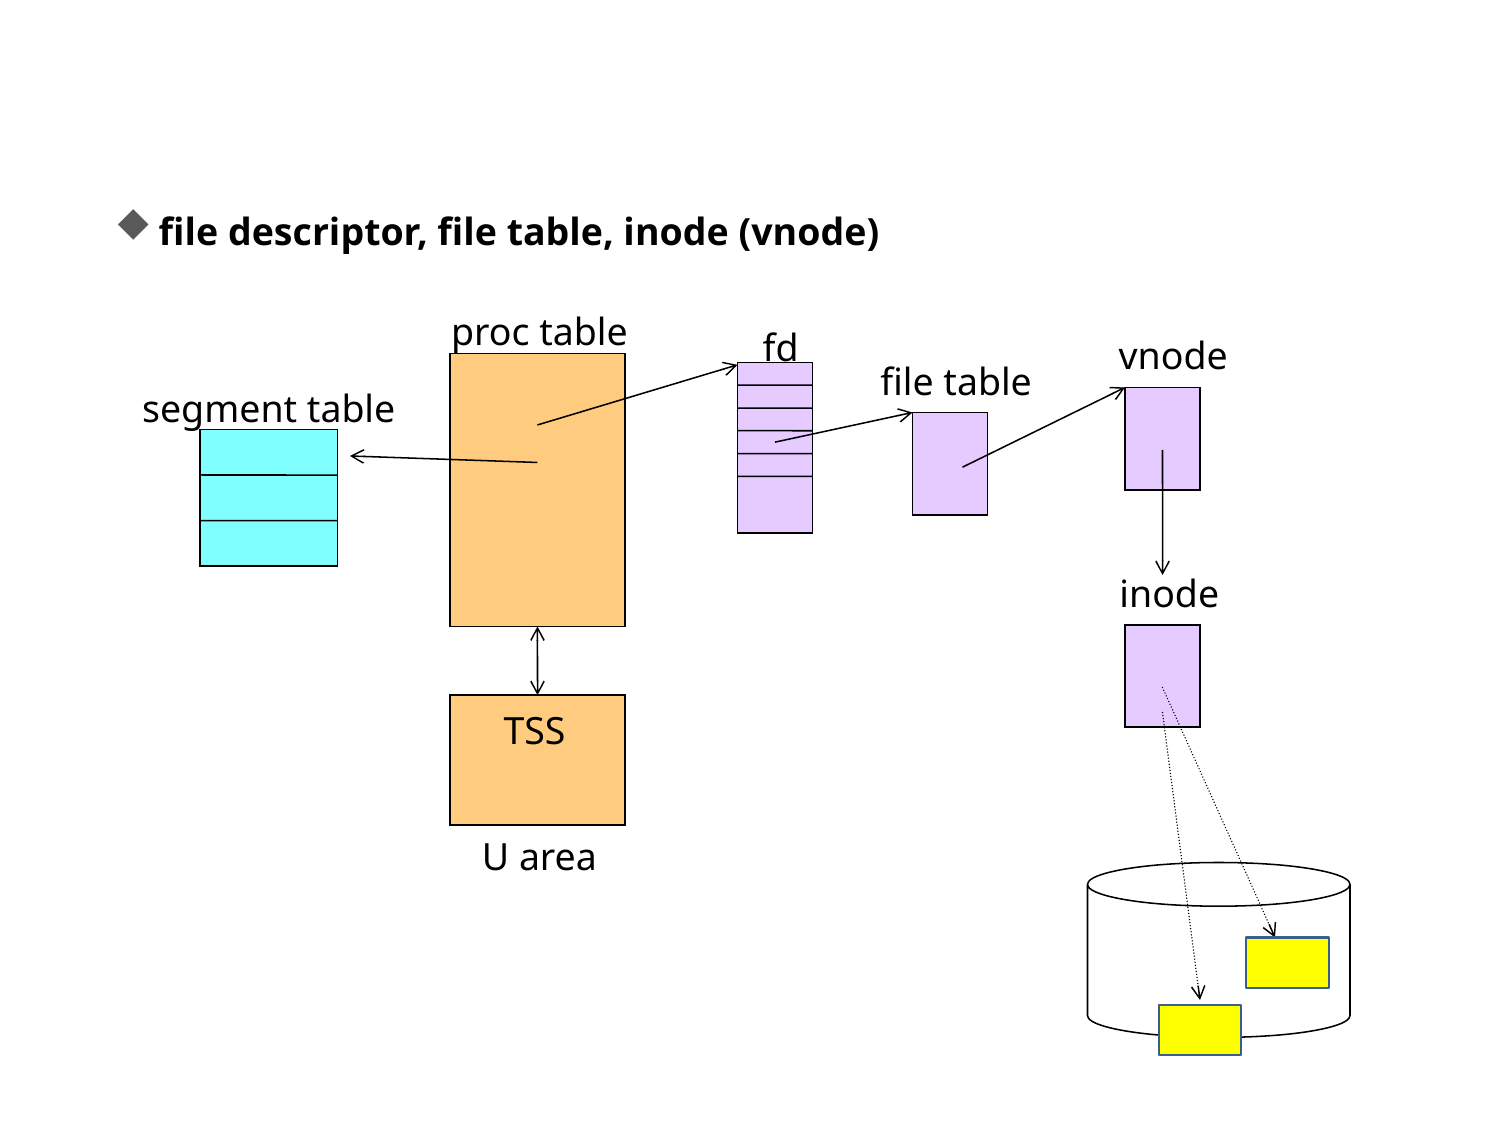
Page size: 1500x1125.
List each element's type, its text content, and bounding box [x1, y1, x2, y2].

text_box proc table [436, 299, 644, 361]
text_box [450, 695, 625, 825]
text_box [737, 477, 813, 533]
text_box [737, 386, 813, 408]
text_box [1155, 449, 1170, 575]
text_box [1124, 387, 1200, 490]
text_box [737, 454, 813, 476]
text_box [450, 361, 625, 627]
text_box [199, 438, 338, 520]
text_box inode [1104, 562, 1235, 623]
text_box [1087, 862, 1351, 1038]
text_box [737, 362, 813, 385]
text_box [1262, 921, 1276, 935]
text_box [1244, 935, 1331, 990]
text_box [1190, 983, 1206, 1000]
text_box [1157, 1002, 1243, 1057]
text_box file table [865, 349, 1048, 411]
text_box vnode [1103, 324, 1244, 385]
text_box file descriptor, file table, inode (vnode) [99, 199, 1450, 288]
text_box U area [466, 824, 613, 886]
text_box [530, 626, 545, 696]
text_box [737, 409, 813, 430]
text_box segment table [126, 377, 411, 438]
text_box fd [747, 316, 814, 377]
text_box TSS [488, 699, 581, 760]
text_box [199, 521, 338, 567]
text_box [537, 362, 738, 426]
text_box [737, 431, 813, 453]
text_box [912, 412, 988, 515]
text_box [1124, 624, 1200, 728]
text_box [962, 387, 1126, 468]
text_box [349, 449, 538, 464]
